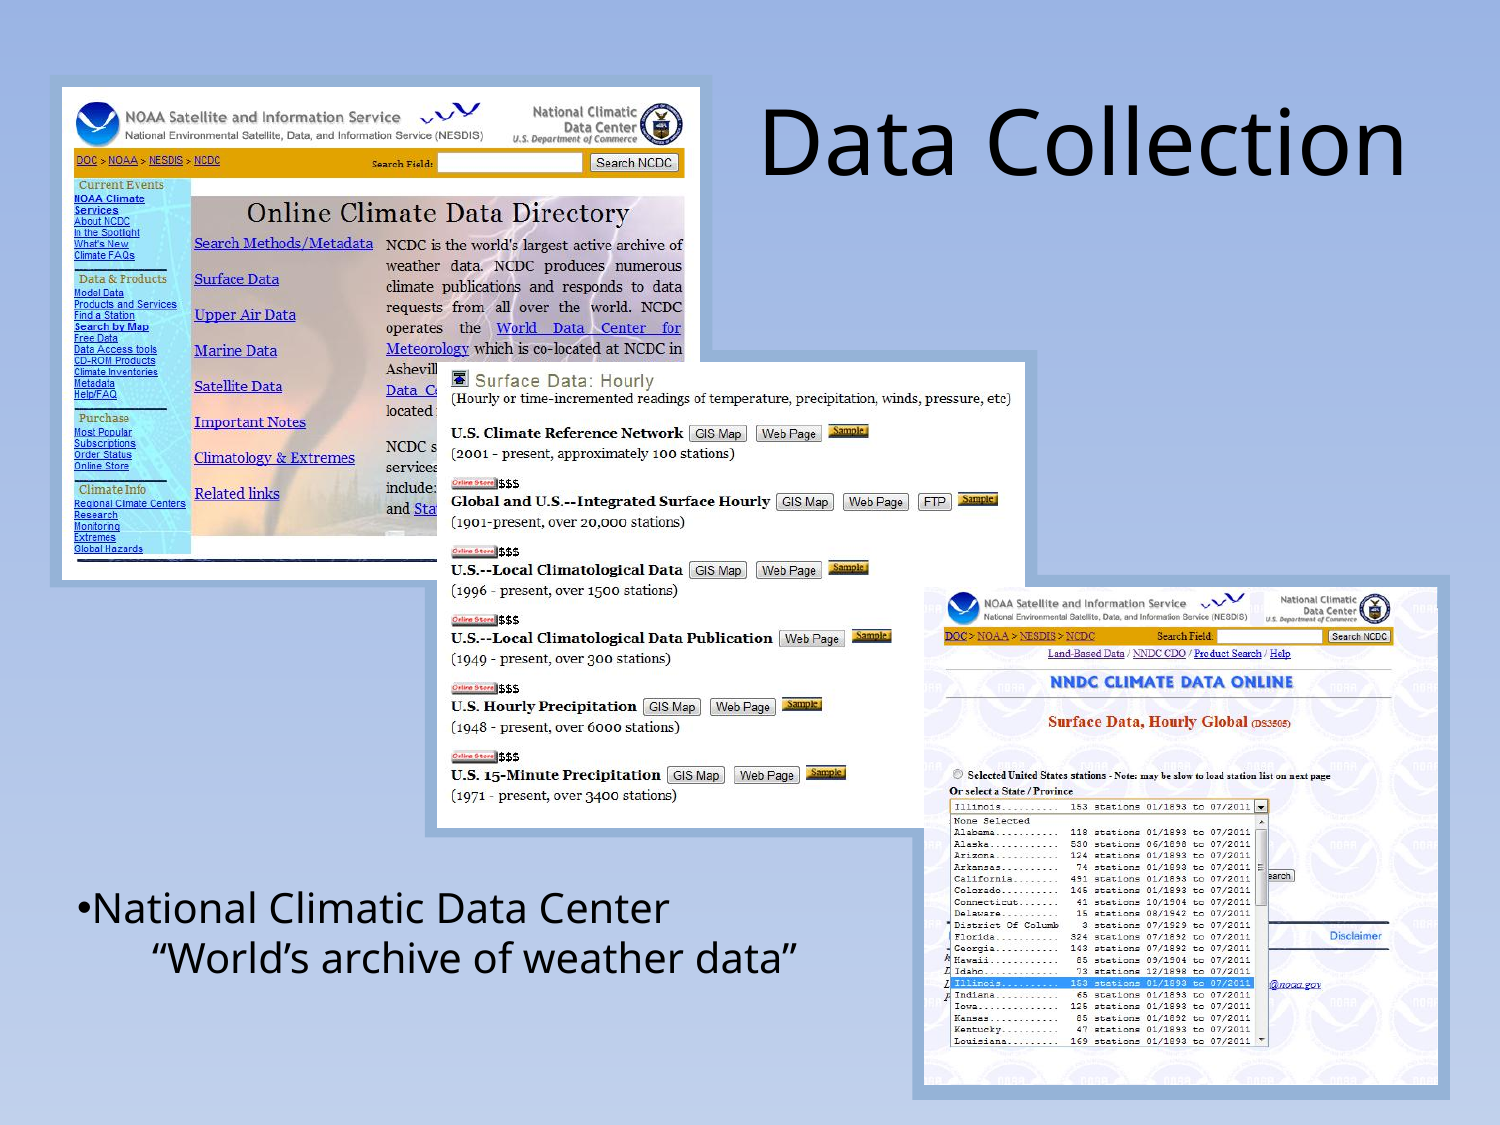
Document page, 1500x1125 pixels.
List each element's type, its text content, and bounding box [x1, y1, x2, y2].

text_box National Climatic Data Center “World’s archive of weather data” [62, 874, 900, 990]
text_box [423, 589, 919, 840]
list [62, 87, 701, 580]
text_box [910, 573, 1452, 1102]
text_box [714, 348, 1040, 585]
picture [437, 362, 1438, 1086]
text_box [48, 73, 430, 589]
title Data Collection [75, 45, 1425, 233]
text_box [704, 233, 714, 360]
